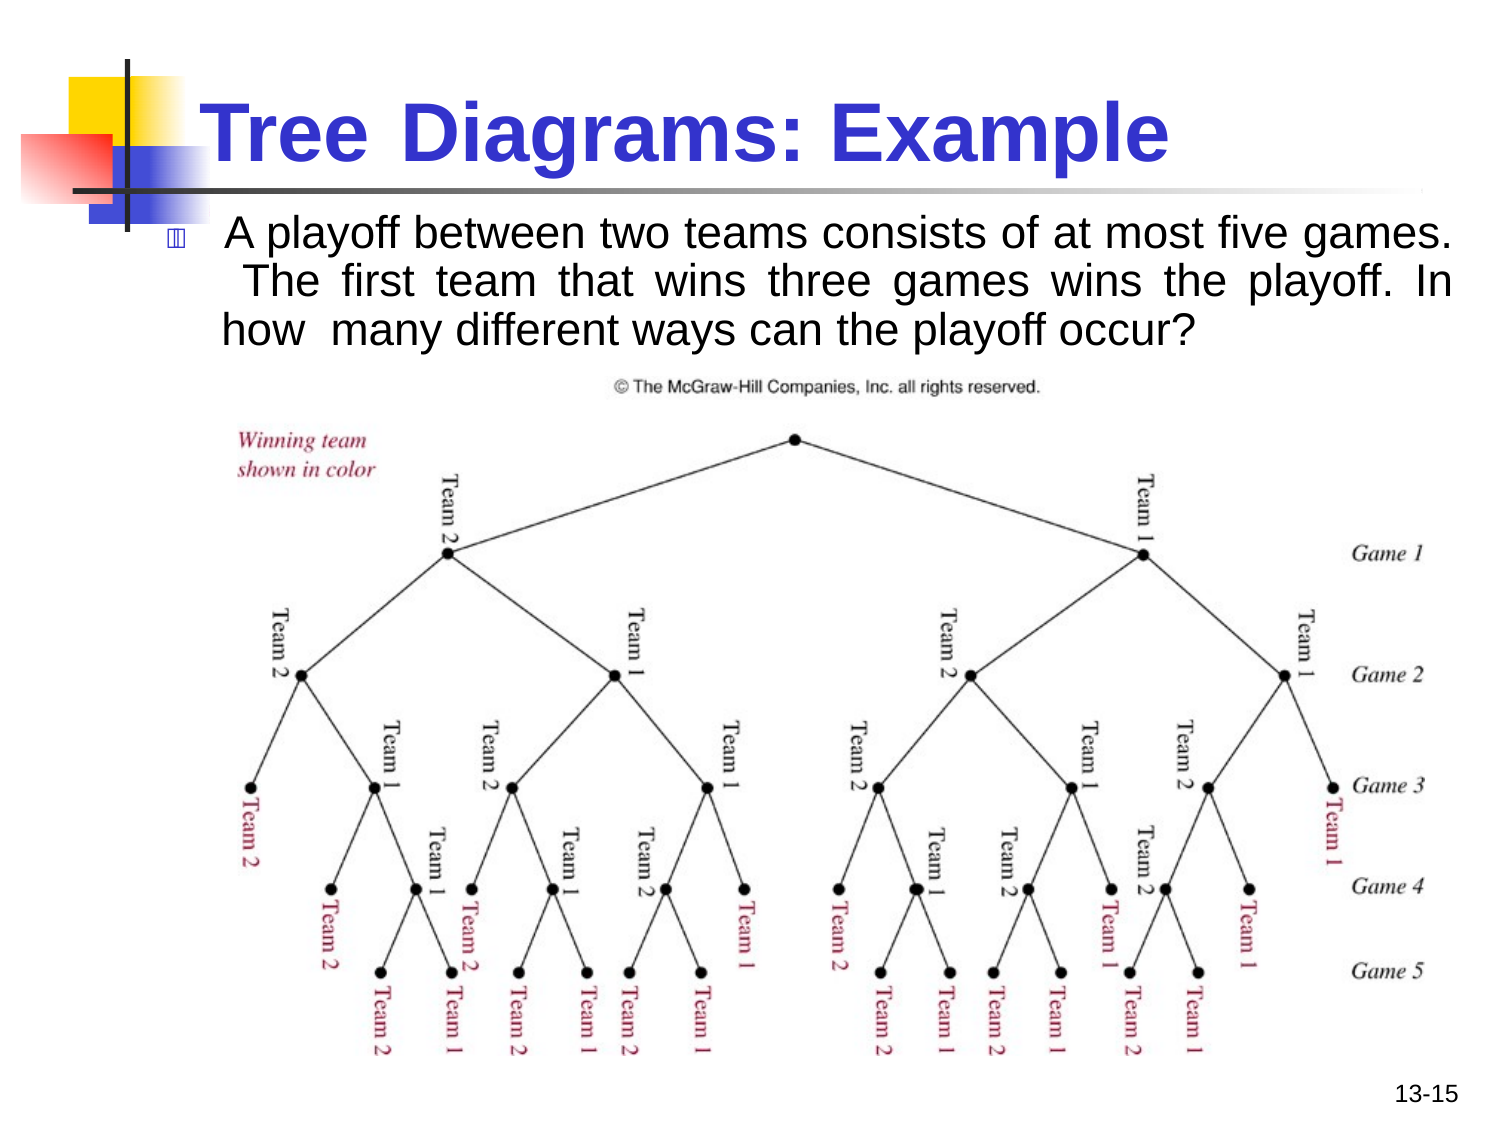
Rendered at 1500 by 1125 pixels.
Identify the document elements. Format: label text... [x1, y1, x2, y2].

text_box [20, 58, 1423, 233]
slide_number 13-15 [1392, 1078, 1465, 1125]
text_box  A playoff between two teams consists of at most five games. The first team that wins three games wins the playoff. In how many different ways can the playoff occur? [162, 200, 1454, 356]
text_box [237, 376, 1425, 1056]
